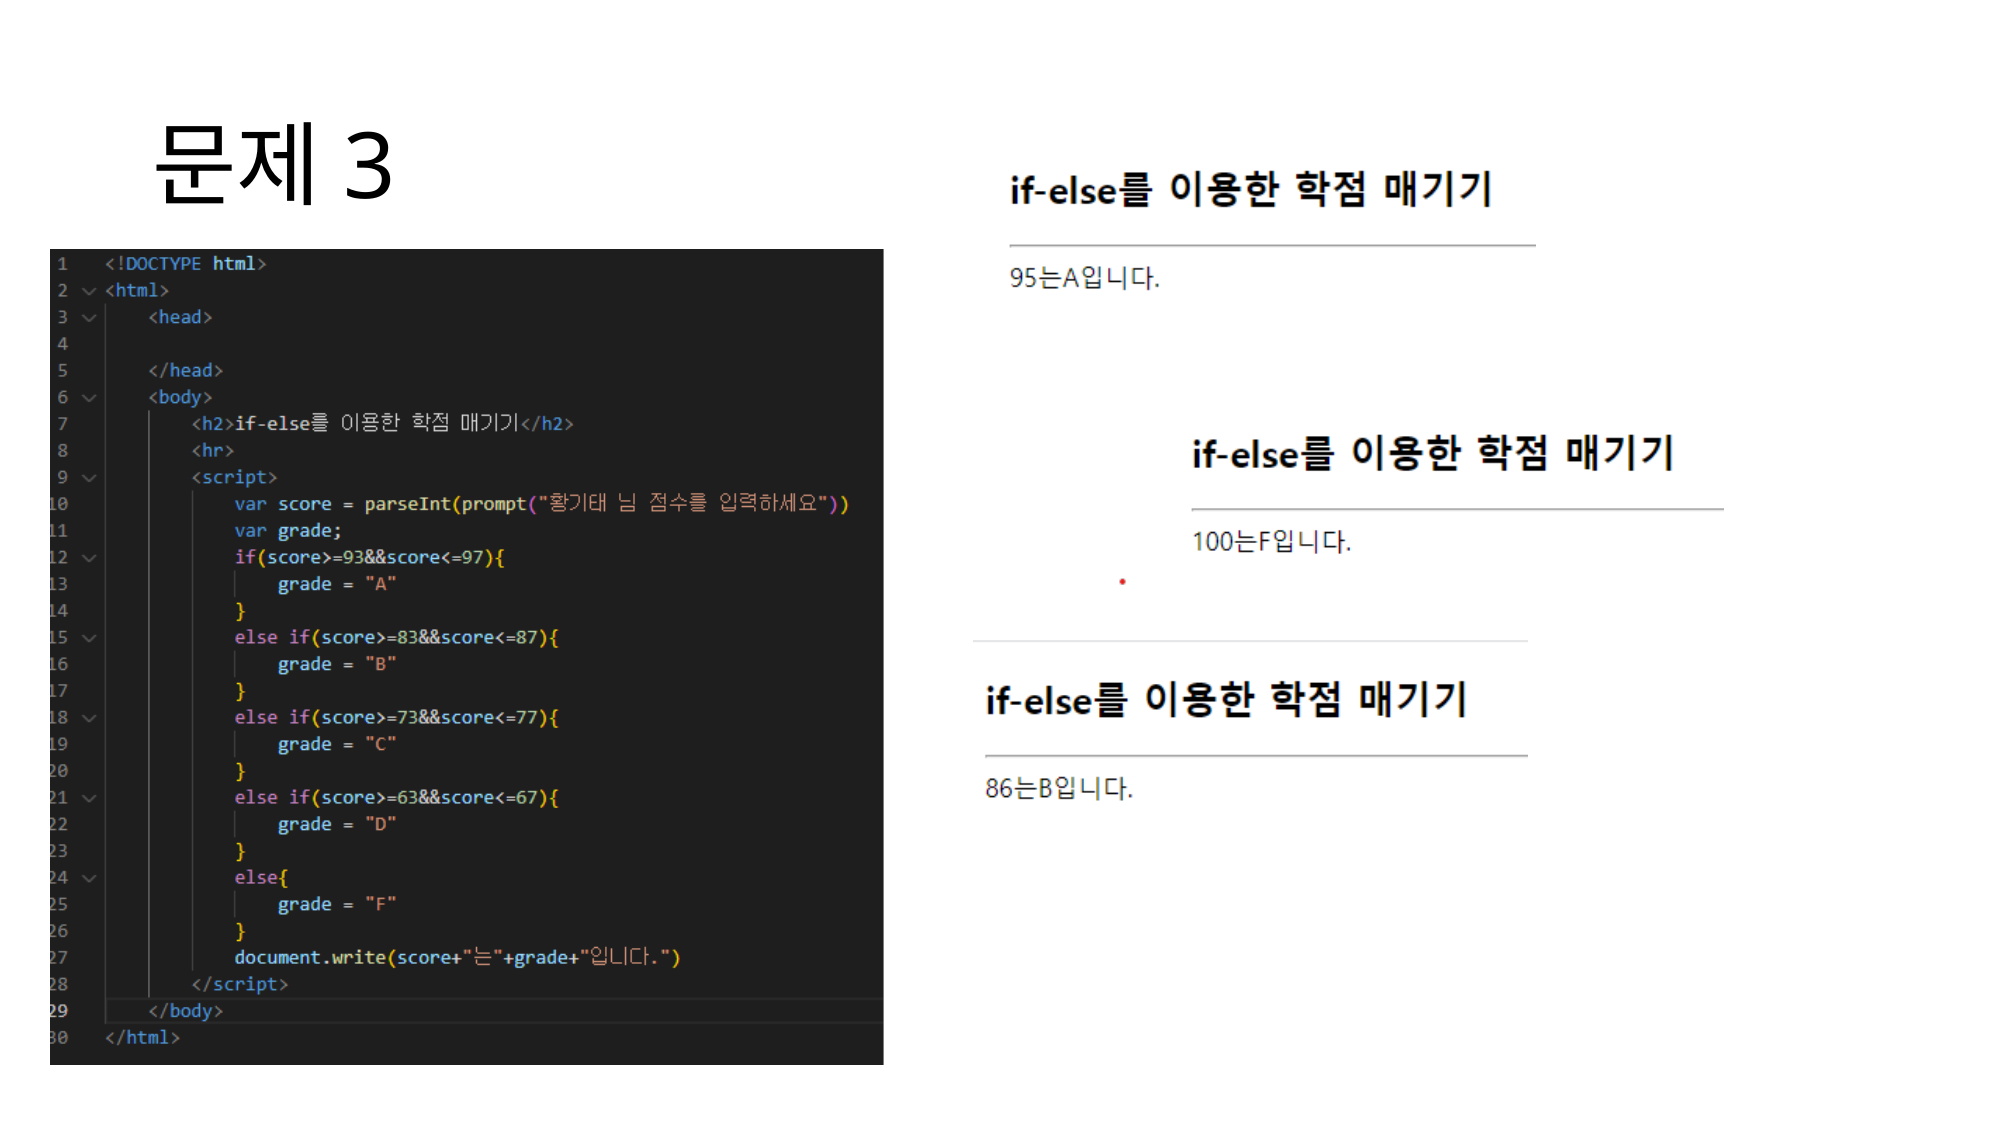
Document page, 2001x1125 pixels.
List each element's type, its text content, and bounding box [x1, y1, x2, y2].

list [50, 249, 1127, 1066]
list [999, 132, 1536, 422]
title 문제3 [137, 59, 1863, 278]
picture [973, 421, 1724, 928]
